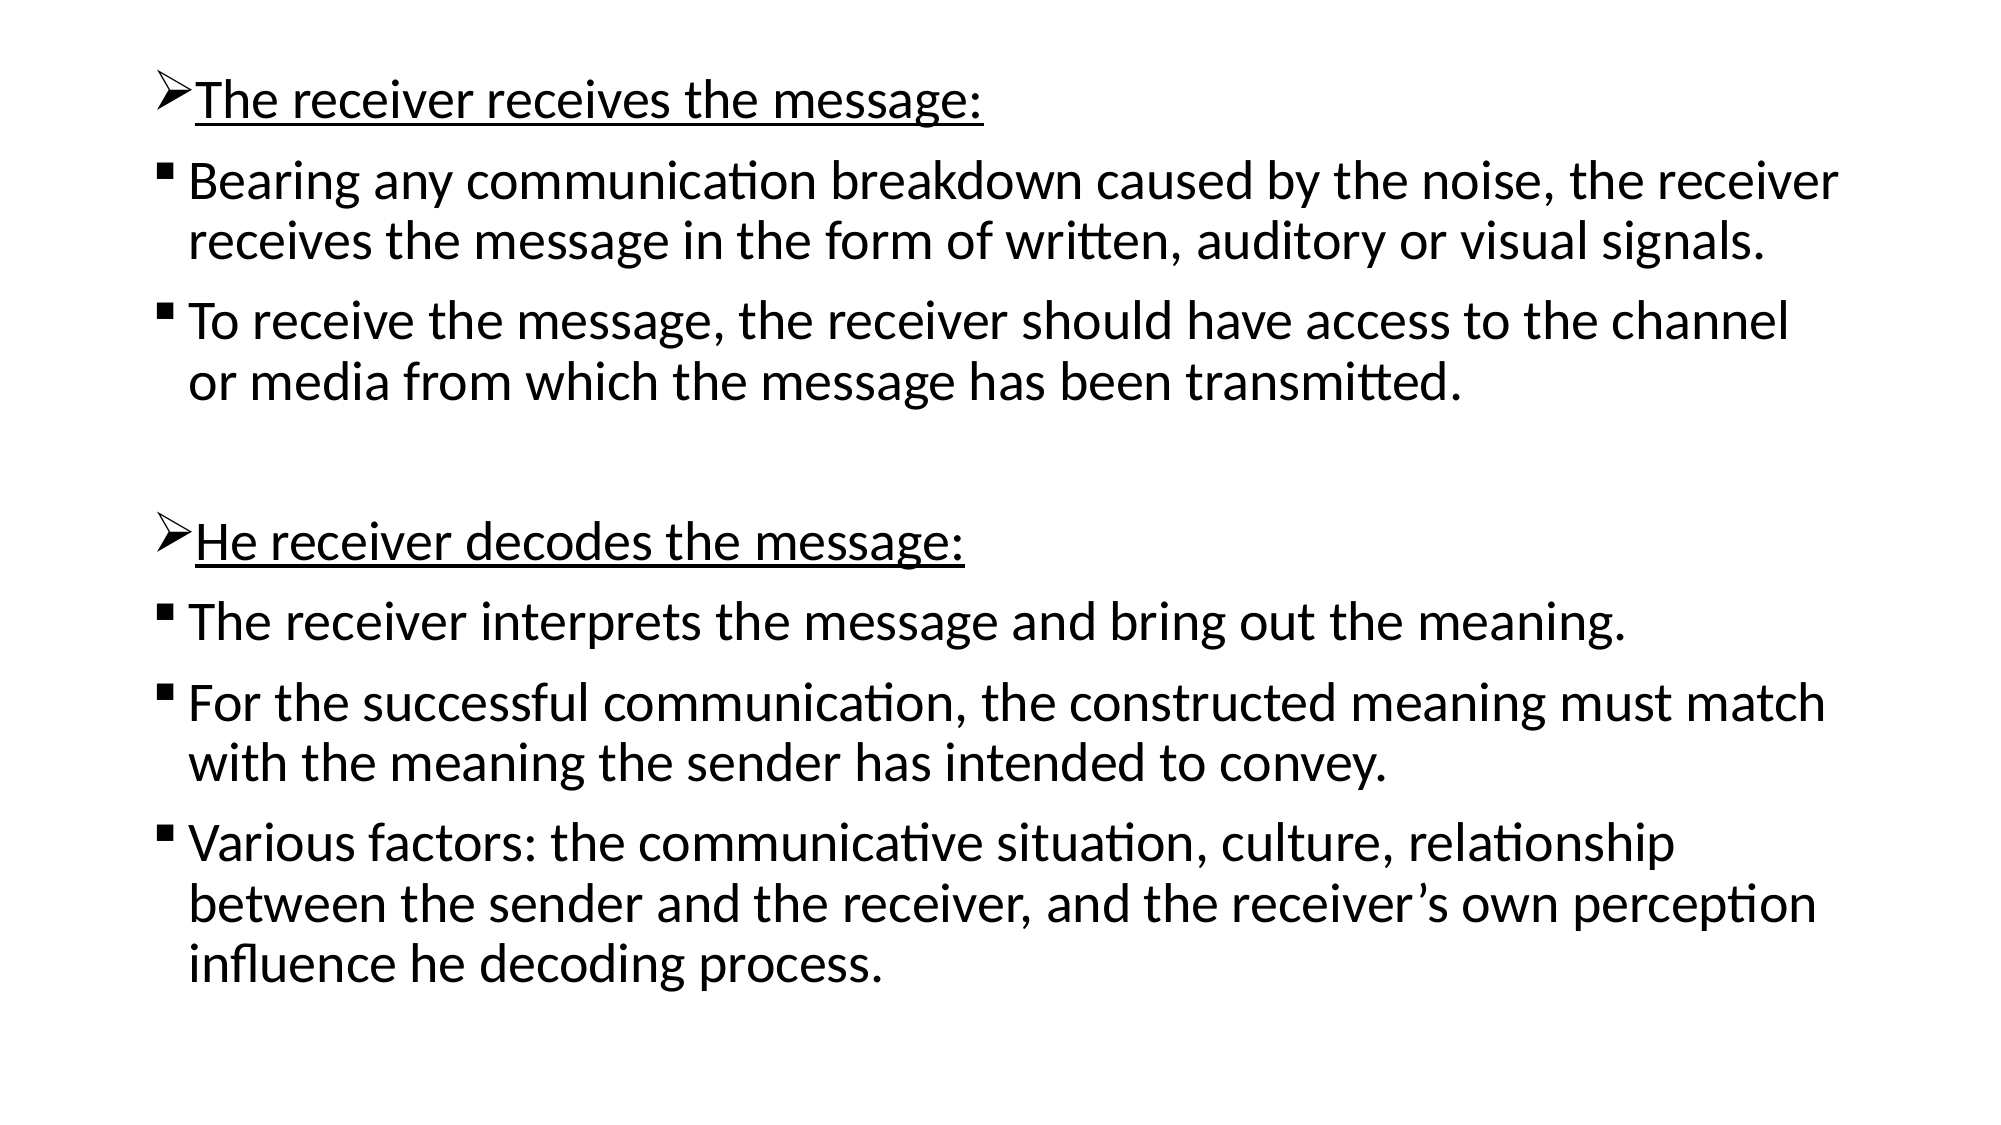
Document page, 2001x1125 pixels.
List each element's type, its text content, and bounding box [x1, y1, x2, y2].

list The receiver receives the message: Bearing any communication breakdown caused by the noise, the receiver receives the message in the form of written, auditory or visual signals. To receive the message, the receiver should have access to the channel or media from which the message has been transmitted. He receiver decodes the message: The receiver interprets the message and bring out the meaning. For the successful communication, the constructed meaning must match with the meaning the sender has intended to convey. Various factors: the communicative situation, culture, relationship between the sender and the receiver, and the receiver’s own perception influence he decoding process. [137, 63, 1863, 1014]
